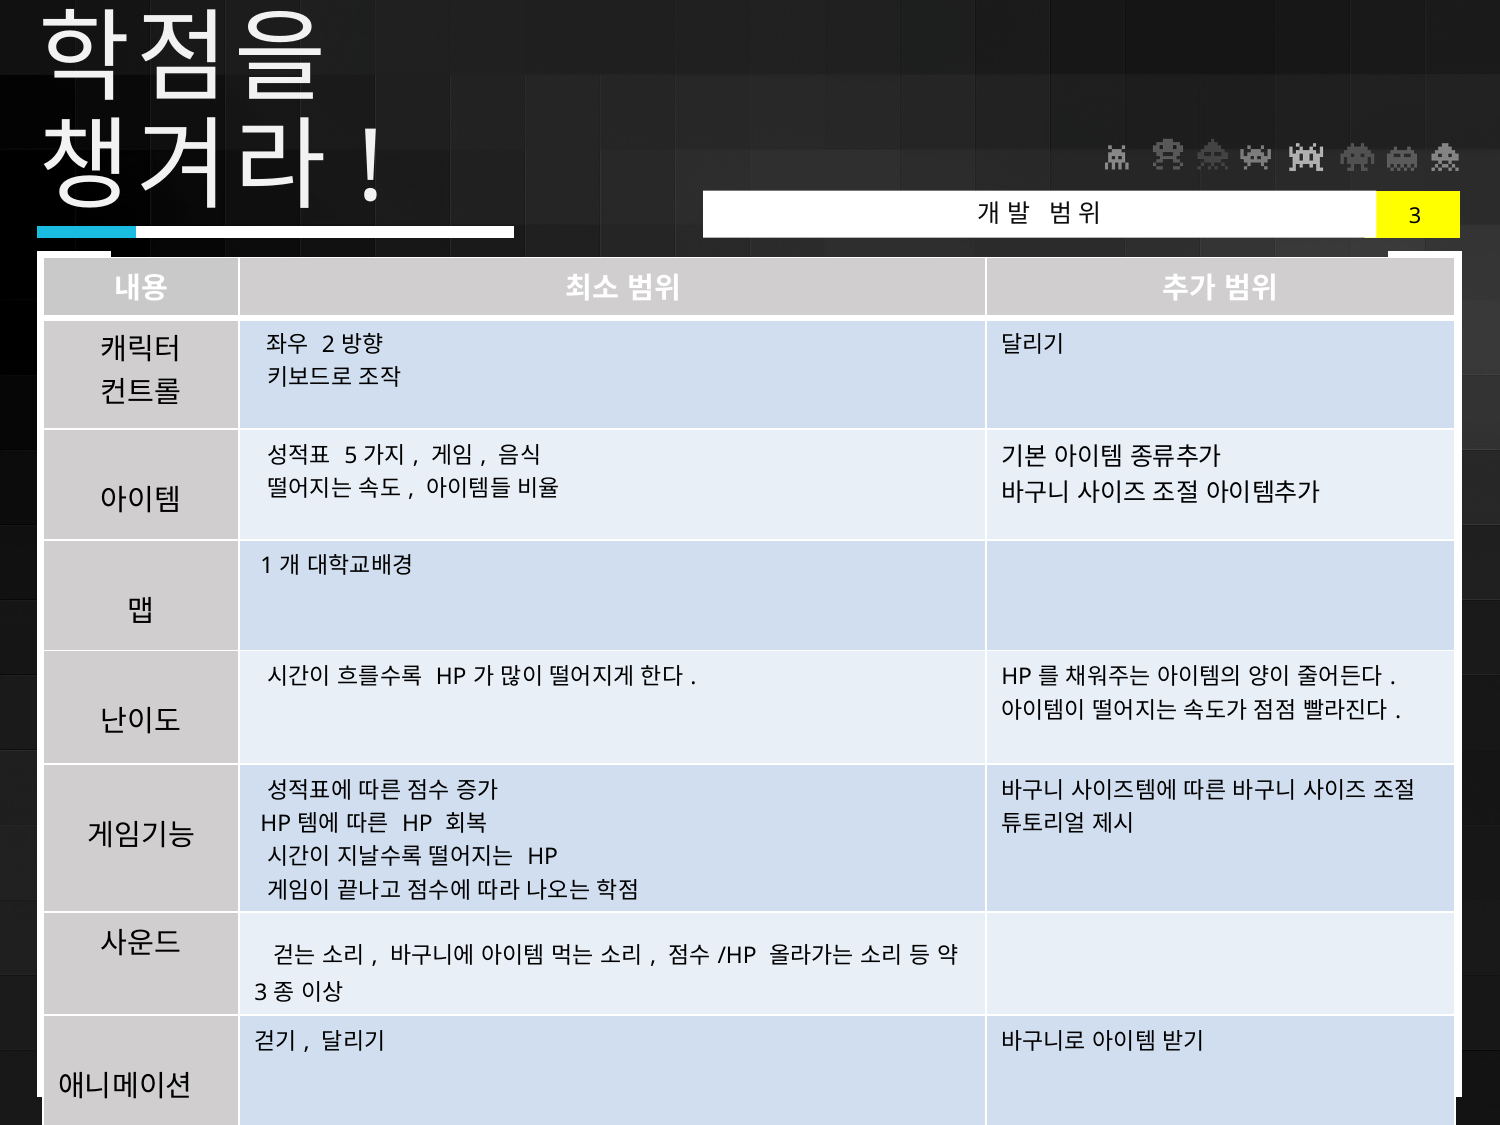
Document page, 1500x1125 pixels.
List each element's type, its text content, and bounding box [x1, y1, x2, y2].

title 학점을 챙겨라! [38, 19, 524, 209]
table_cell 성적표에 따른 점수 증가 HP템에 따른 HP 회복 시간이 지날수록 떨어지는 HP 게임이 끝나고 점수에 따라 나오는 학점 [240, 765, 985, 911]
slide_number 3 [1377, 191, 1460, 238]
table_header 최소 범위 [240, 258, 985, 315]
table_cell 맵 [44, 541, 238, 650]
table_cell HP를 채워주는 아이템의 양이 줄어든다. 아이템이 떨어지는 속도가 점점 빨라진다. [987, 651, 1454, 763]
picture [0, 0, 1500, 1125]
table_cell [987, 913, 1454, 1014]
table_cell 걷기, 달리기 [240, 1016, 985, 1125]
table_cell [987, 541, 1454, 650]
table_cell 난이도 [44, 651, 238, 763]
table_cell 성적표 5가지, 게임, 음식 떨어지는 속도, 아이템들 비율 [240, 430, 985, 539]
table_cell 게임기능 [44, 765, 238, 911]
table_cell 사운드 [44, 913, 238, 1014]
table_cell 좌우 2방향 키보드로 조작 [240, 321, 985, 428]
table_cell 바구니로 아이템 받기 [987, 1016, 1454, 1125]
table_header 내용 [44, 258, 238, 315]
table_cell 아이템 [44, 430, 238, 539]
list 개발 범위 [703, 190, 1377, 238]
table_header 추가 범위 [987, 258, 1454, 315]
table_cell 1개 대학교배경 [240, 541, 985, 650]
table_cell 달리기 [987, 321, 1454, 428]
table_cell 시간이 흐를수록 HP가 많이 떨어지게 한다. [240, 651, 985, 763]
table_cell 바구니 사이즈템에 따른 바구니 사이즈 조절 튜토리얼 제시 [987, 765, 1454, 911]
table_cell 걷는 소리, 바구니에 아이템 먹는 소리, 점수/HP 올라가는 소리 등 약 3종 이상 [240, 913, 985, 1014]
table_cell 기본 아이템 종류추가 바구니 사이즈 조절 아이템추가 [987, 430, 1454, 539]
table_cell 애니메이션 [44, 1016, 238, 1125]
table_cell 캐릭터 컨트롤 [44, 321, 238, 428]
